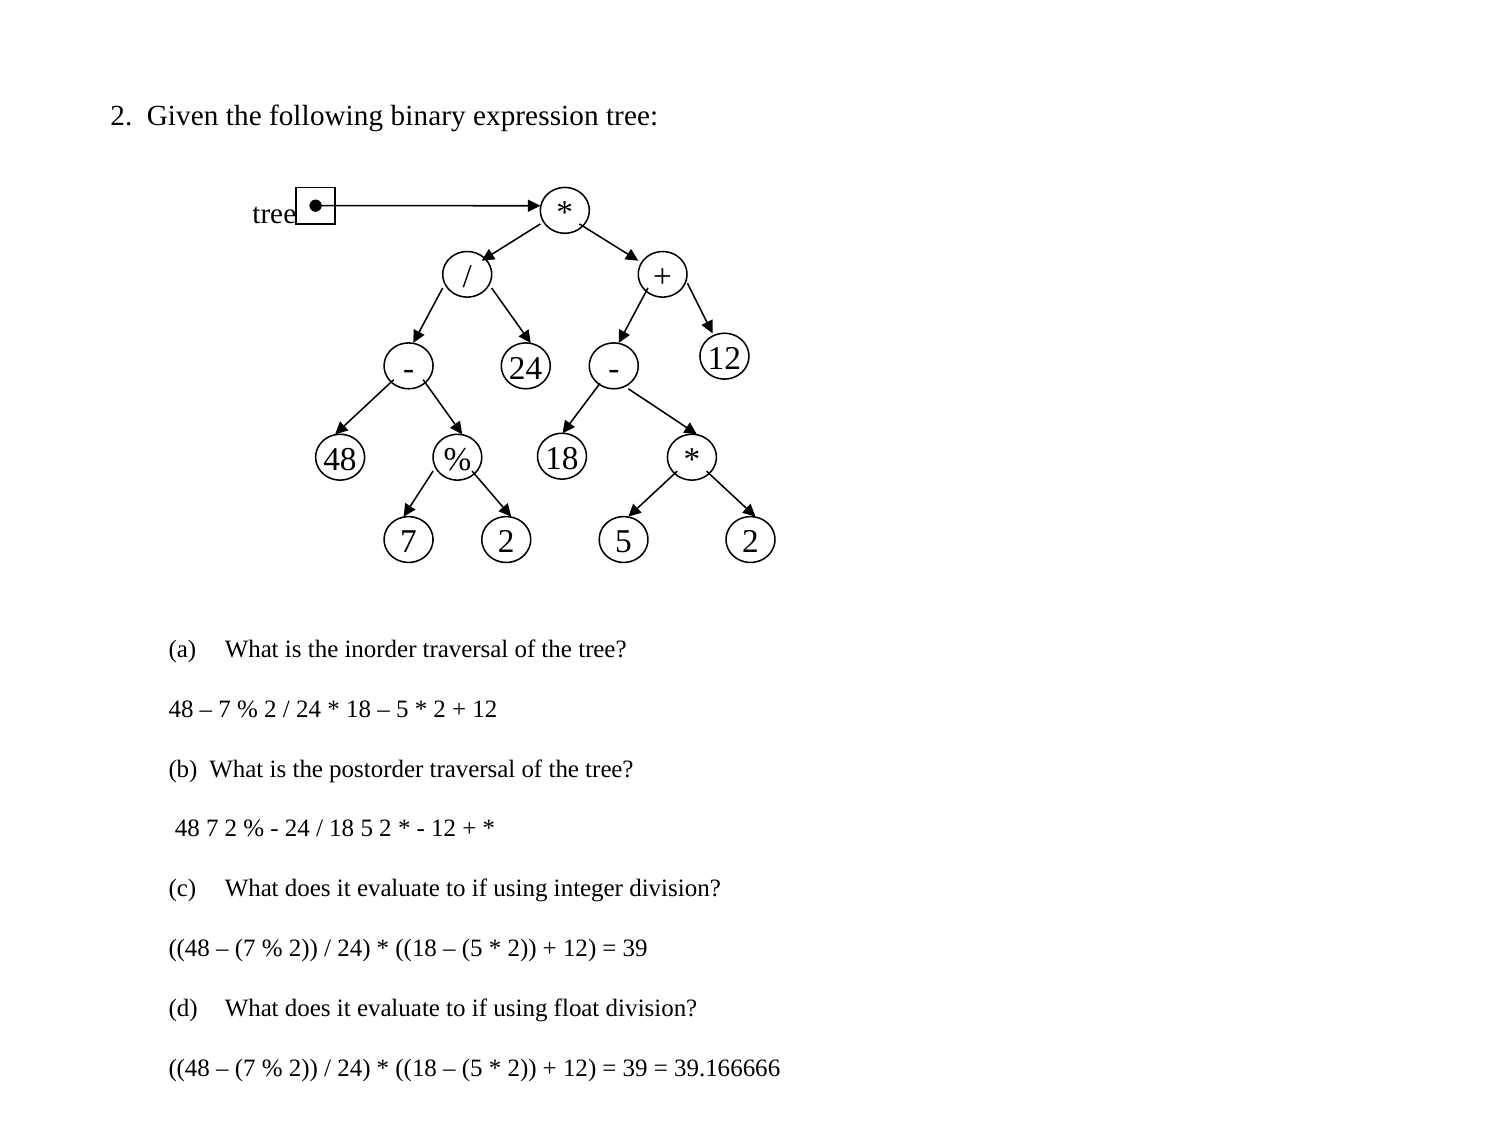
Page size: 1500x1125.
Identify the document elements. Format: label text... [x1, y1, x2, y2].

text_box What is the inorder traversal of the tree? 48 – 7 % 2 / 24 * 18 – 5 * 2 + 12 (b) What is the postorder traversal of the tree? 48 7 2 % - 24 / 18 5 2 * - 12 + * What does it evaluate to if using integer division? ((48 – (7 % 2)) / 24) * ((18 – (5 * 2)) + 12) = 39 What does it evaluate to if using float division? ((48 – (7 % 2)) / 24) * ((18 – (5 * 2)) + 12) = 39 = 39.166666 [153, 624, 797, 1119]
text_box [237, 187, 776, 563]
text_box 2. Given the following binary expression tree: [95, 89, 674, 139]
